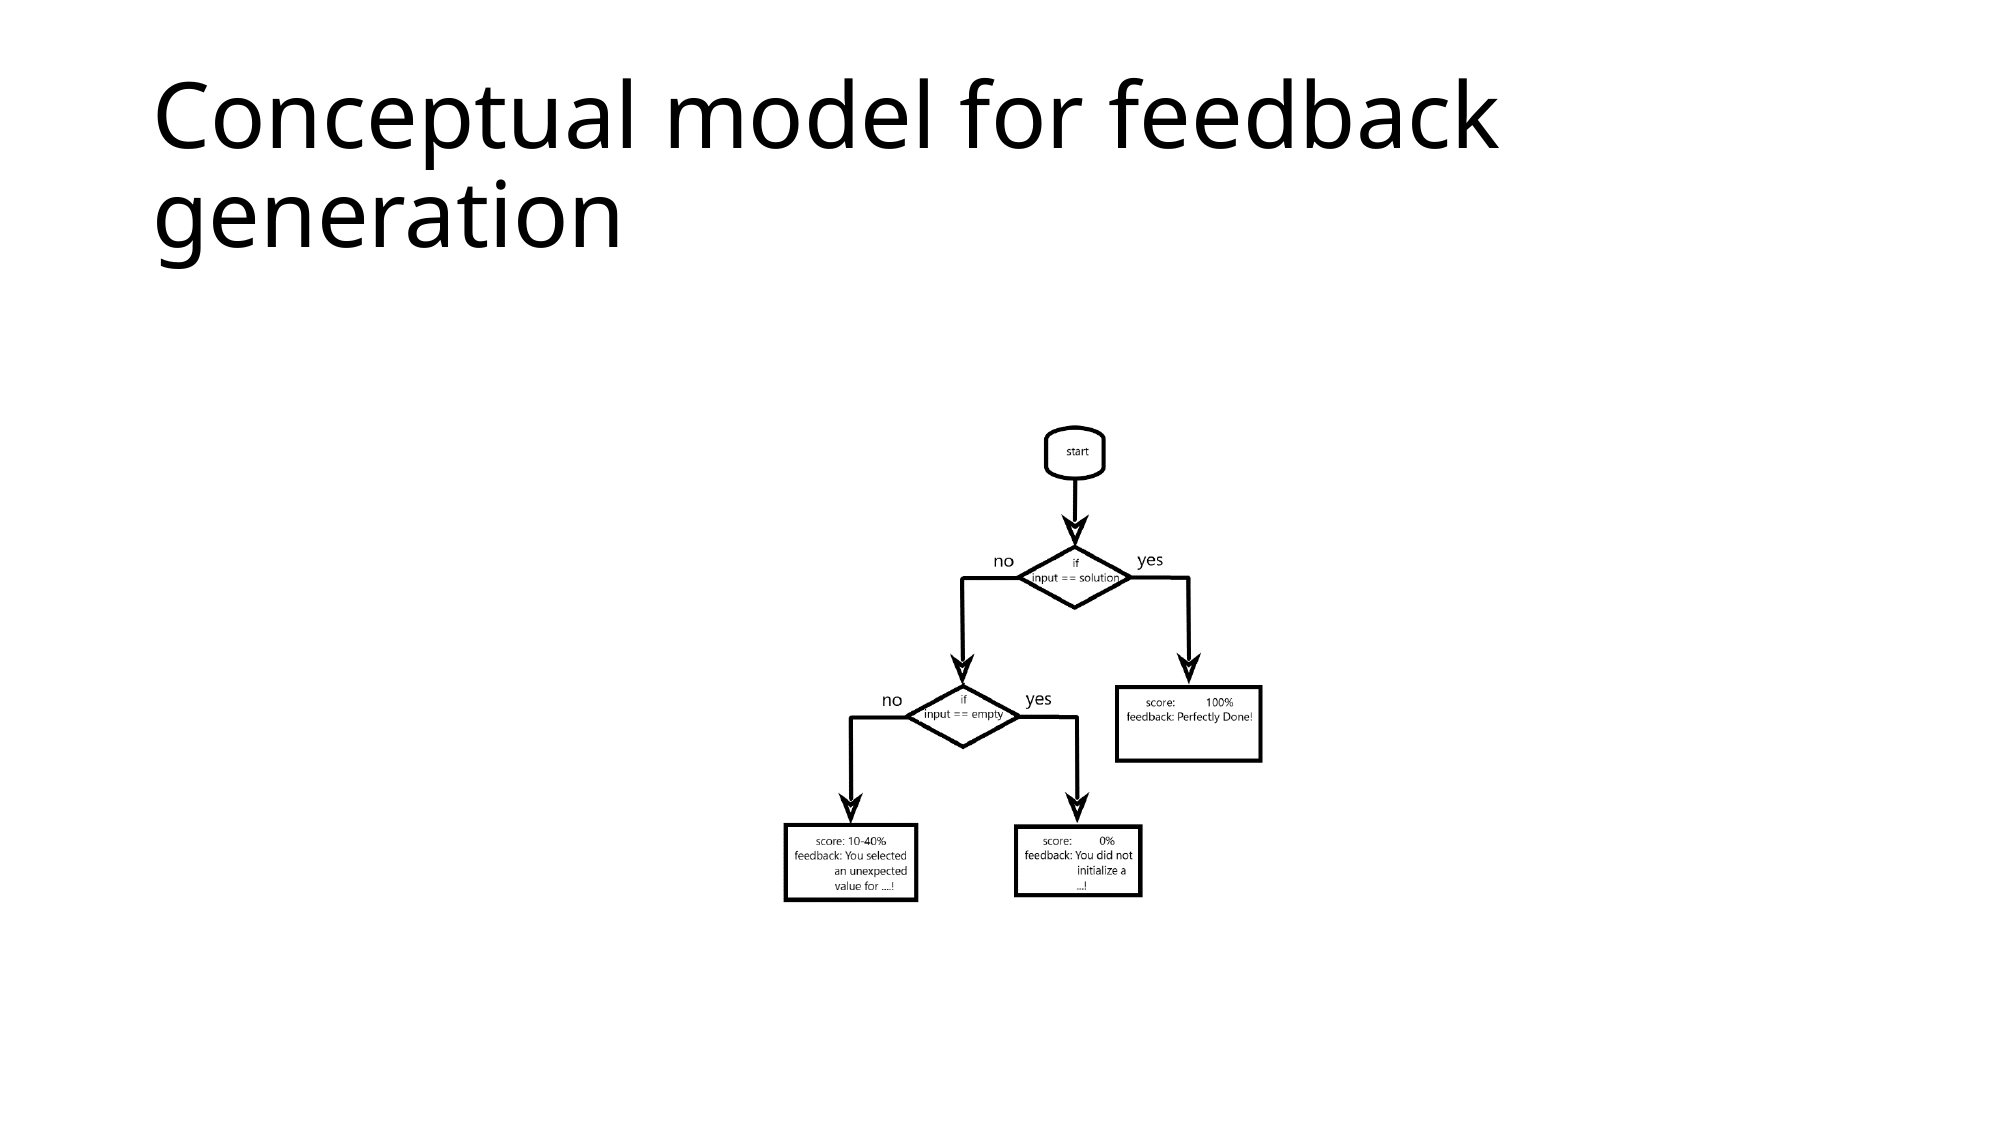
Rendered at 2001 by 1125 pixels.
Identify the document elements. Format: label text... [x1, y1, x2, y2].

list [645, 354, 1355, 959]
title Conceptual model for feedback generation [137, 59, 1863, 278]
